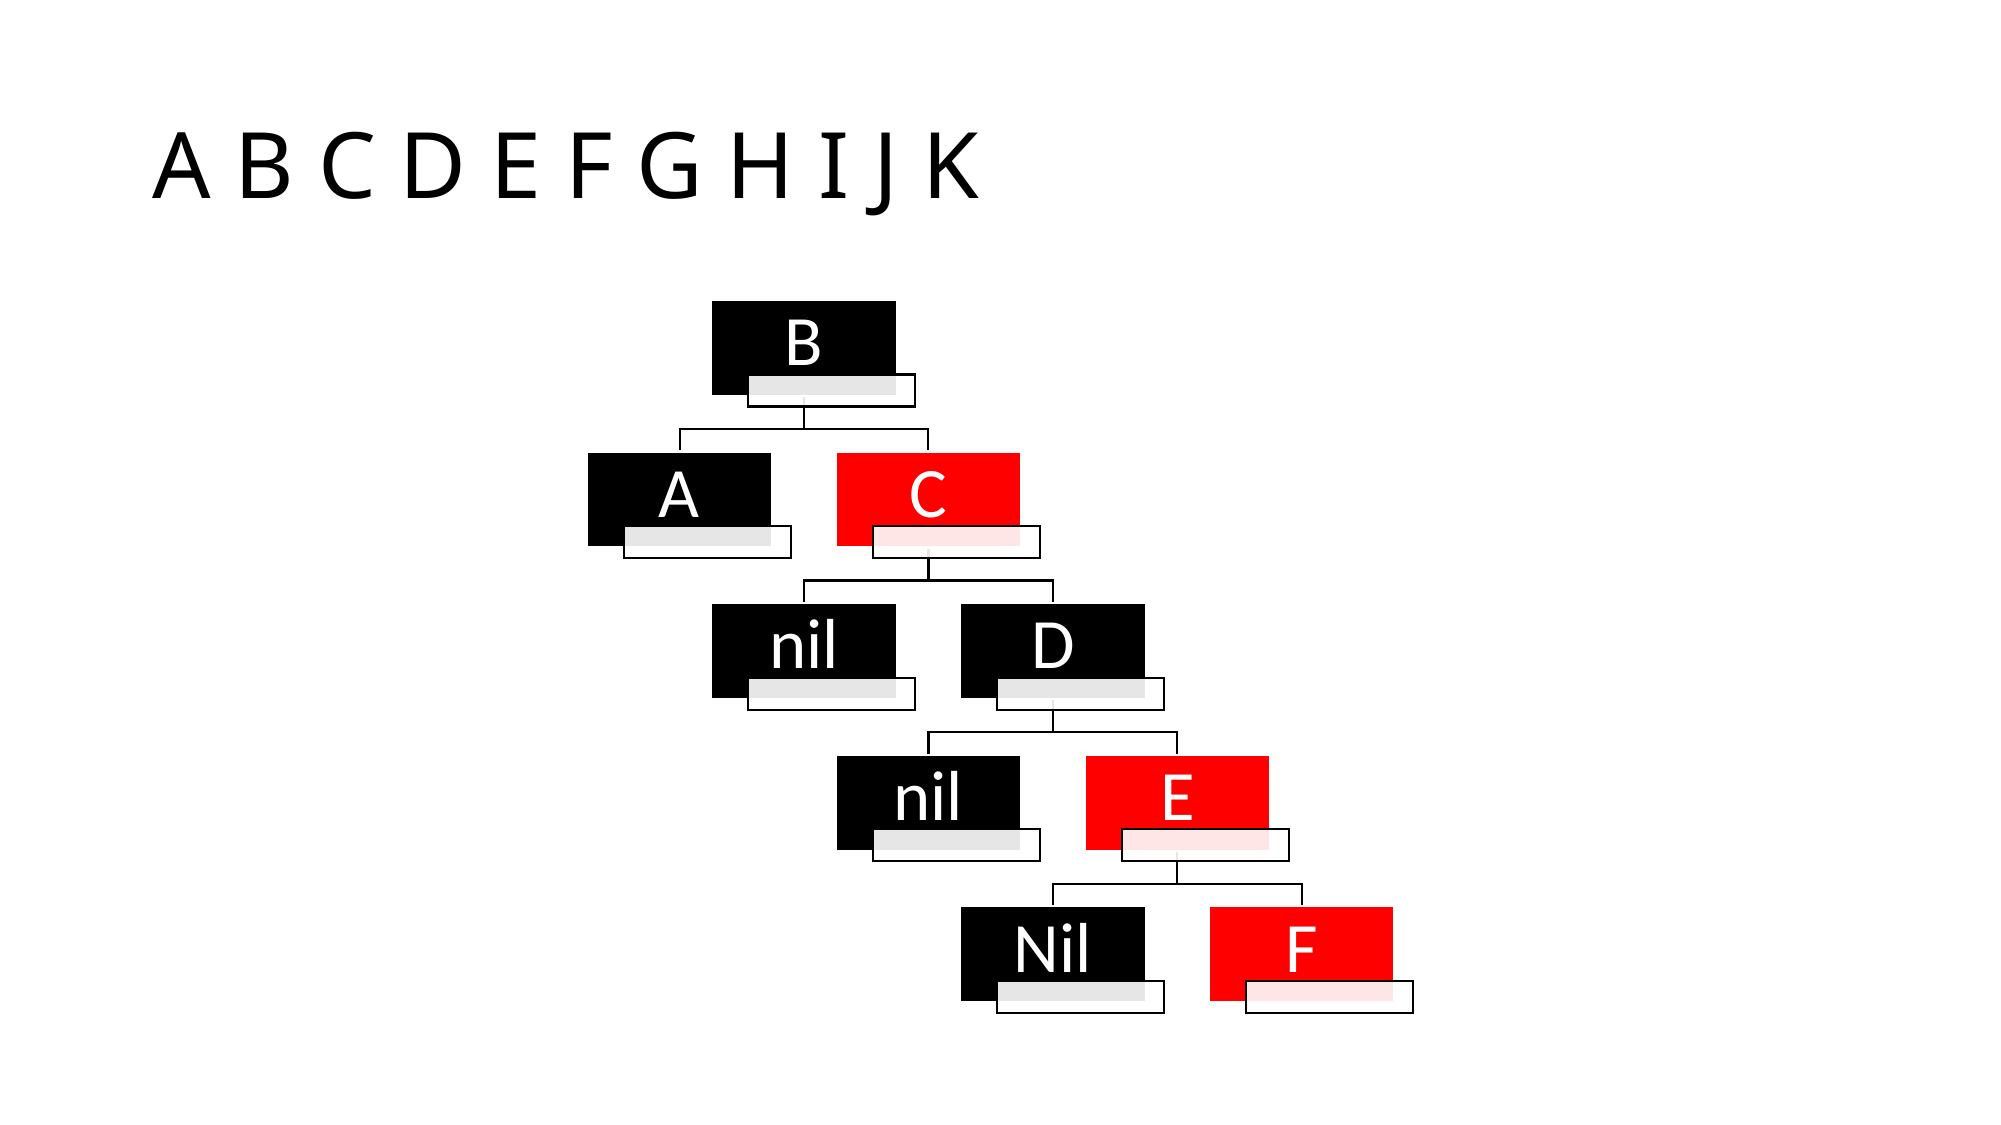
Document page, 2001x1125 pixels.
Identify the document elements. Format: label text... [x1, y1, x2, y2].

title A B C D E F G H I J K [137, 59, 1863, 278]
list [137, 299, 1863, 1014]
